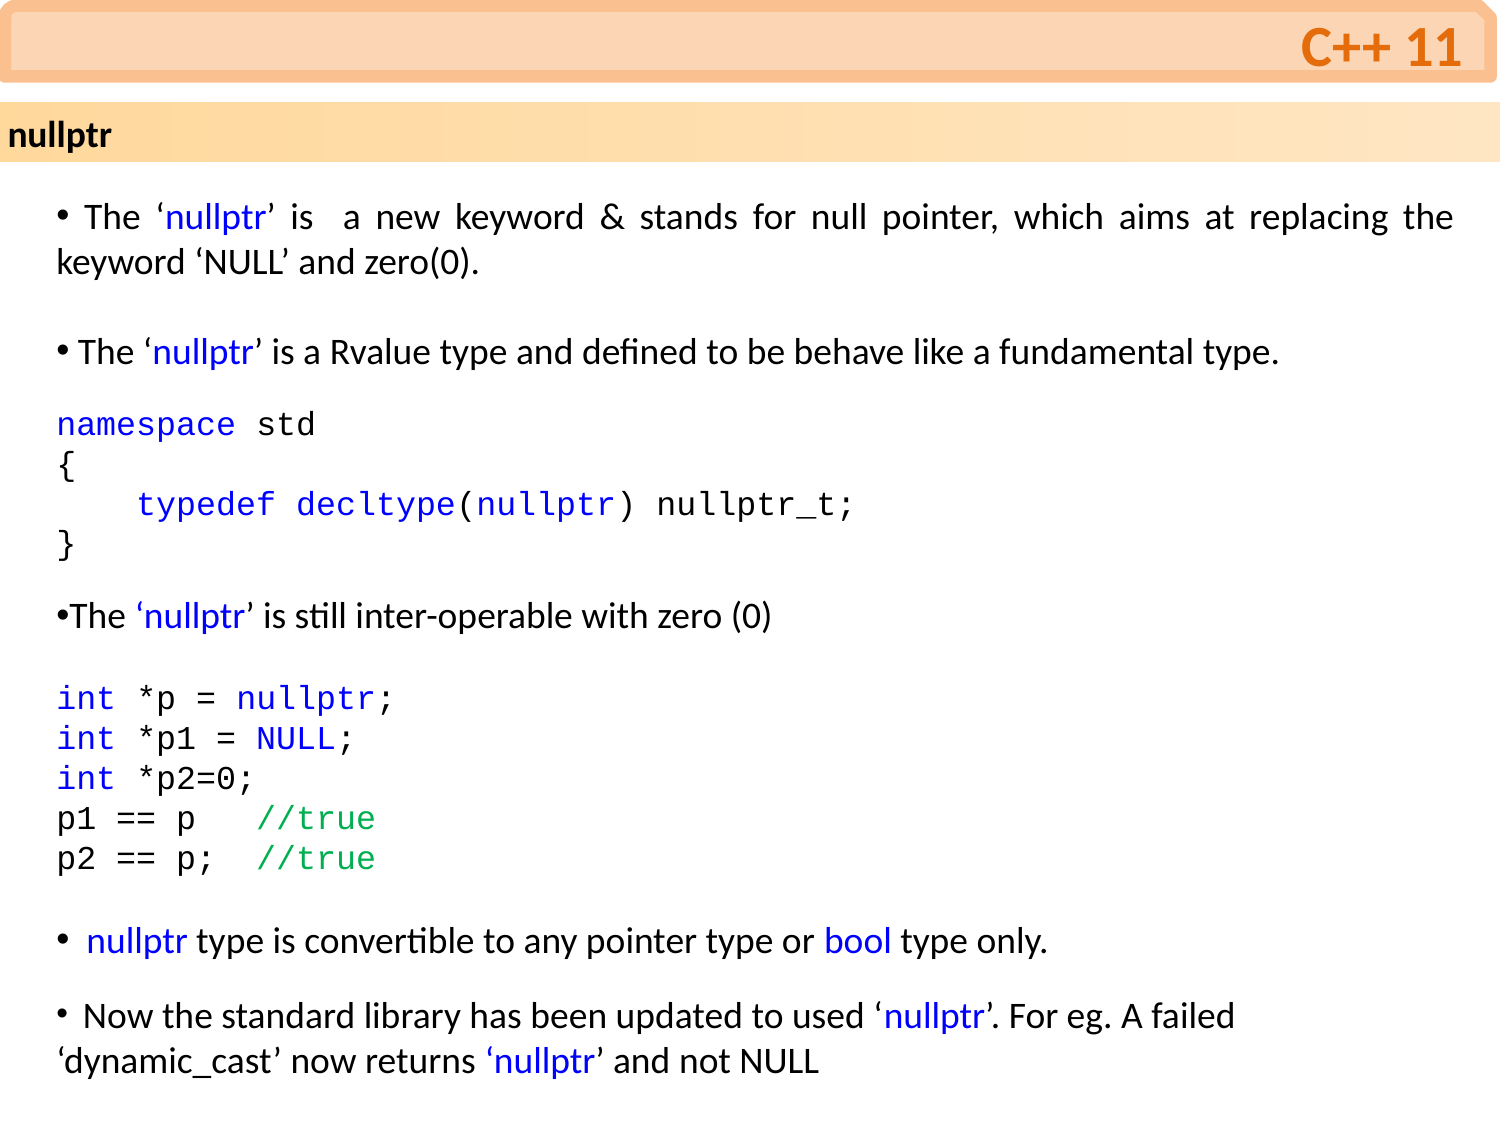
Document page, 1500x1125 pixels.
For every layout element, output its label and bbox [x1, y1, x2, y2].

text_box [0, 5, 1500, 1079]
